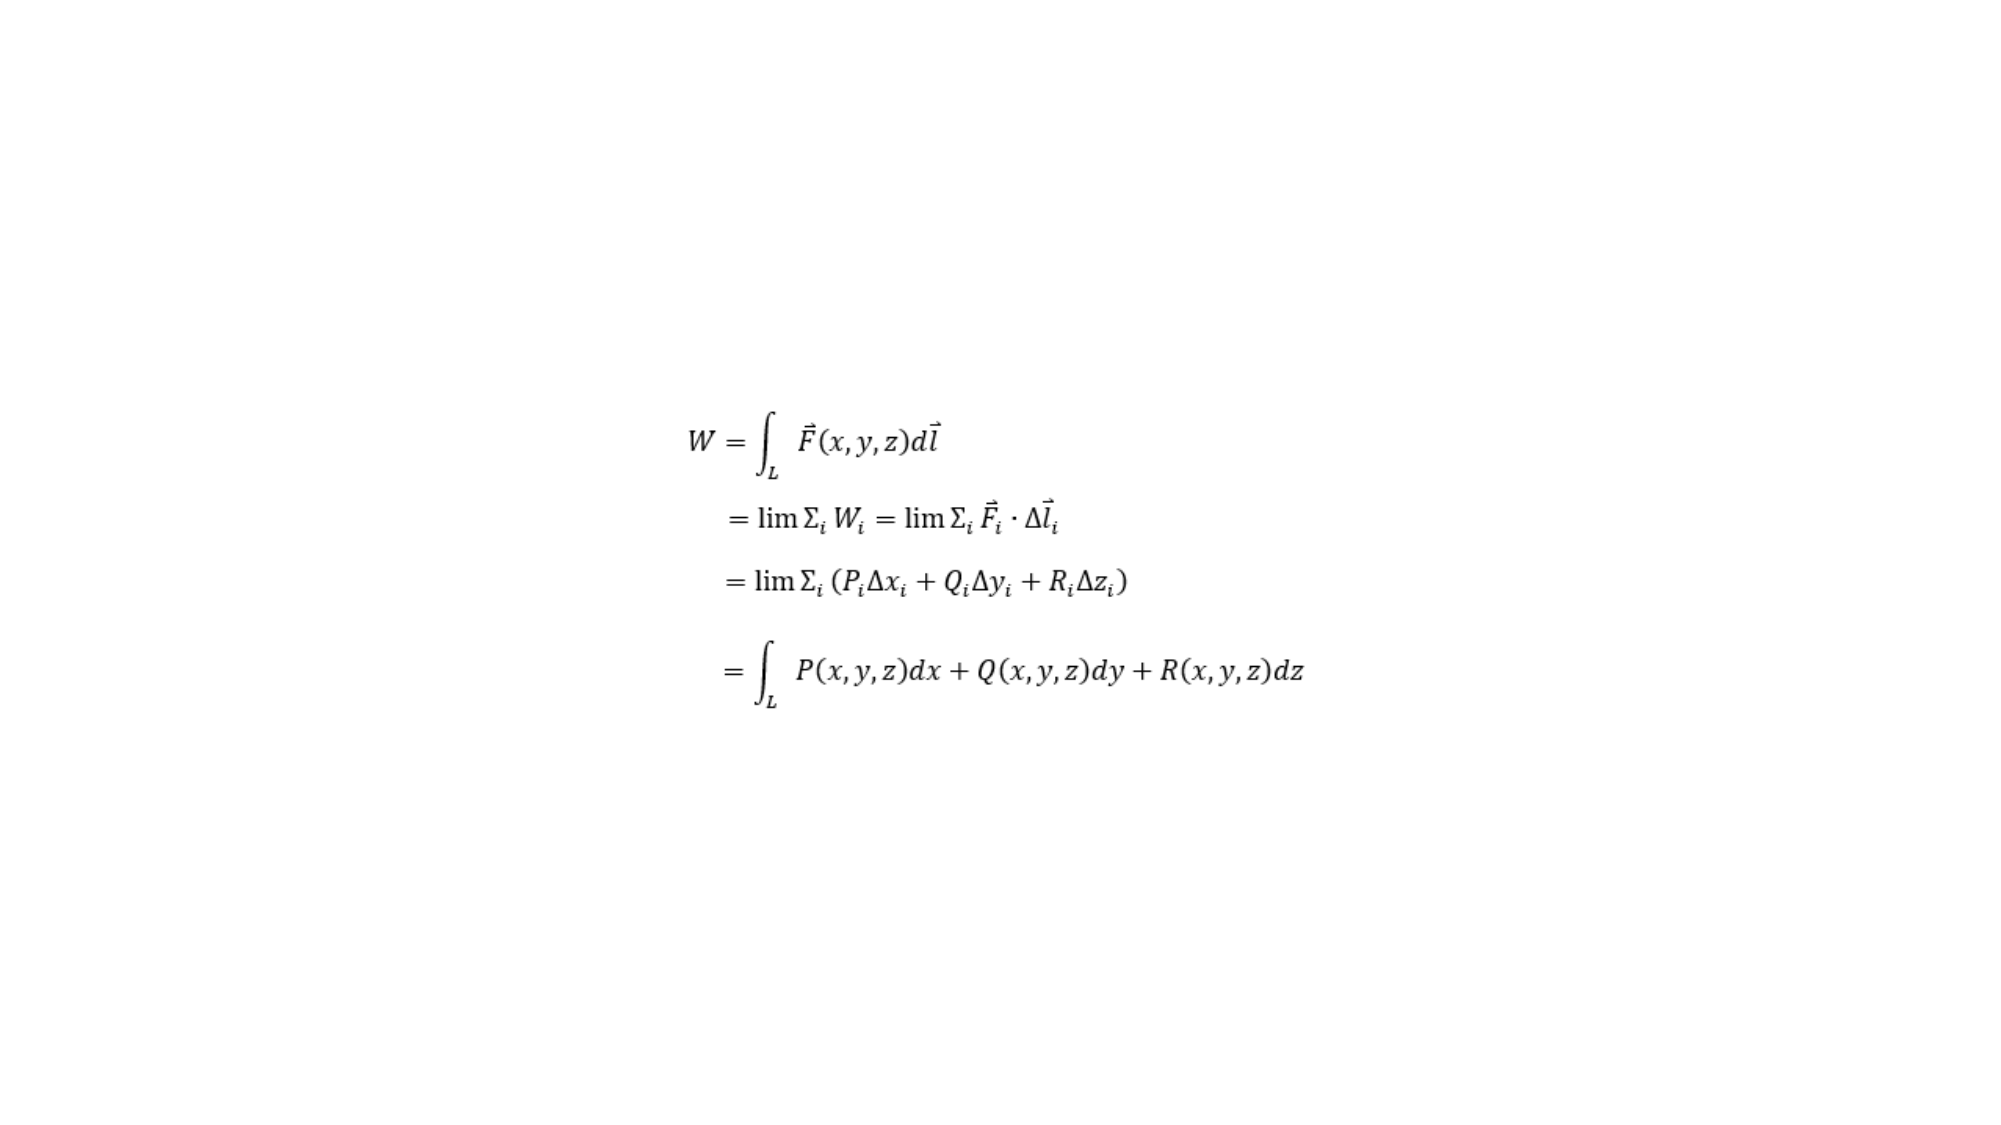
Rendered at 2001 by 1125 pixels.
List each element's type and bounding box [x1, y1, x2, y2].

picture [664, 379, 1336, 746]
